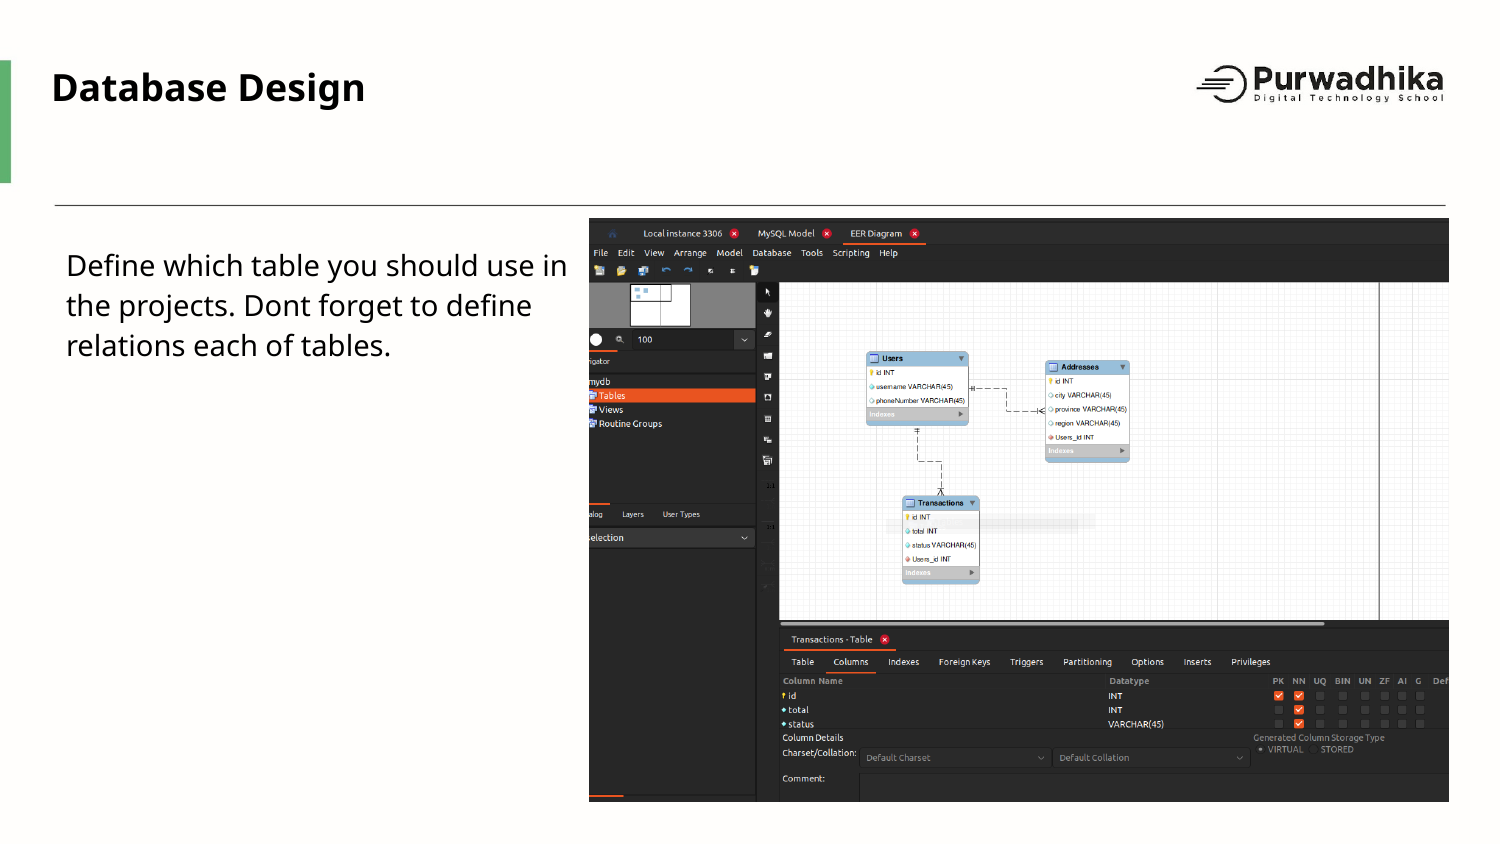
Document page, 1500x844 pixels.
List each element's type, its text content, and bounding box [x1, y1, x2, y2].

list Define which table you should use in the projects. Dont forget to define relations each of tables. [51, 226, 584, 752]
picture [0, 0, 1500, 844]
title Database Design [51, 63, 1183, 180]
